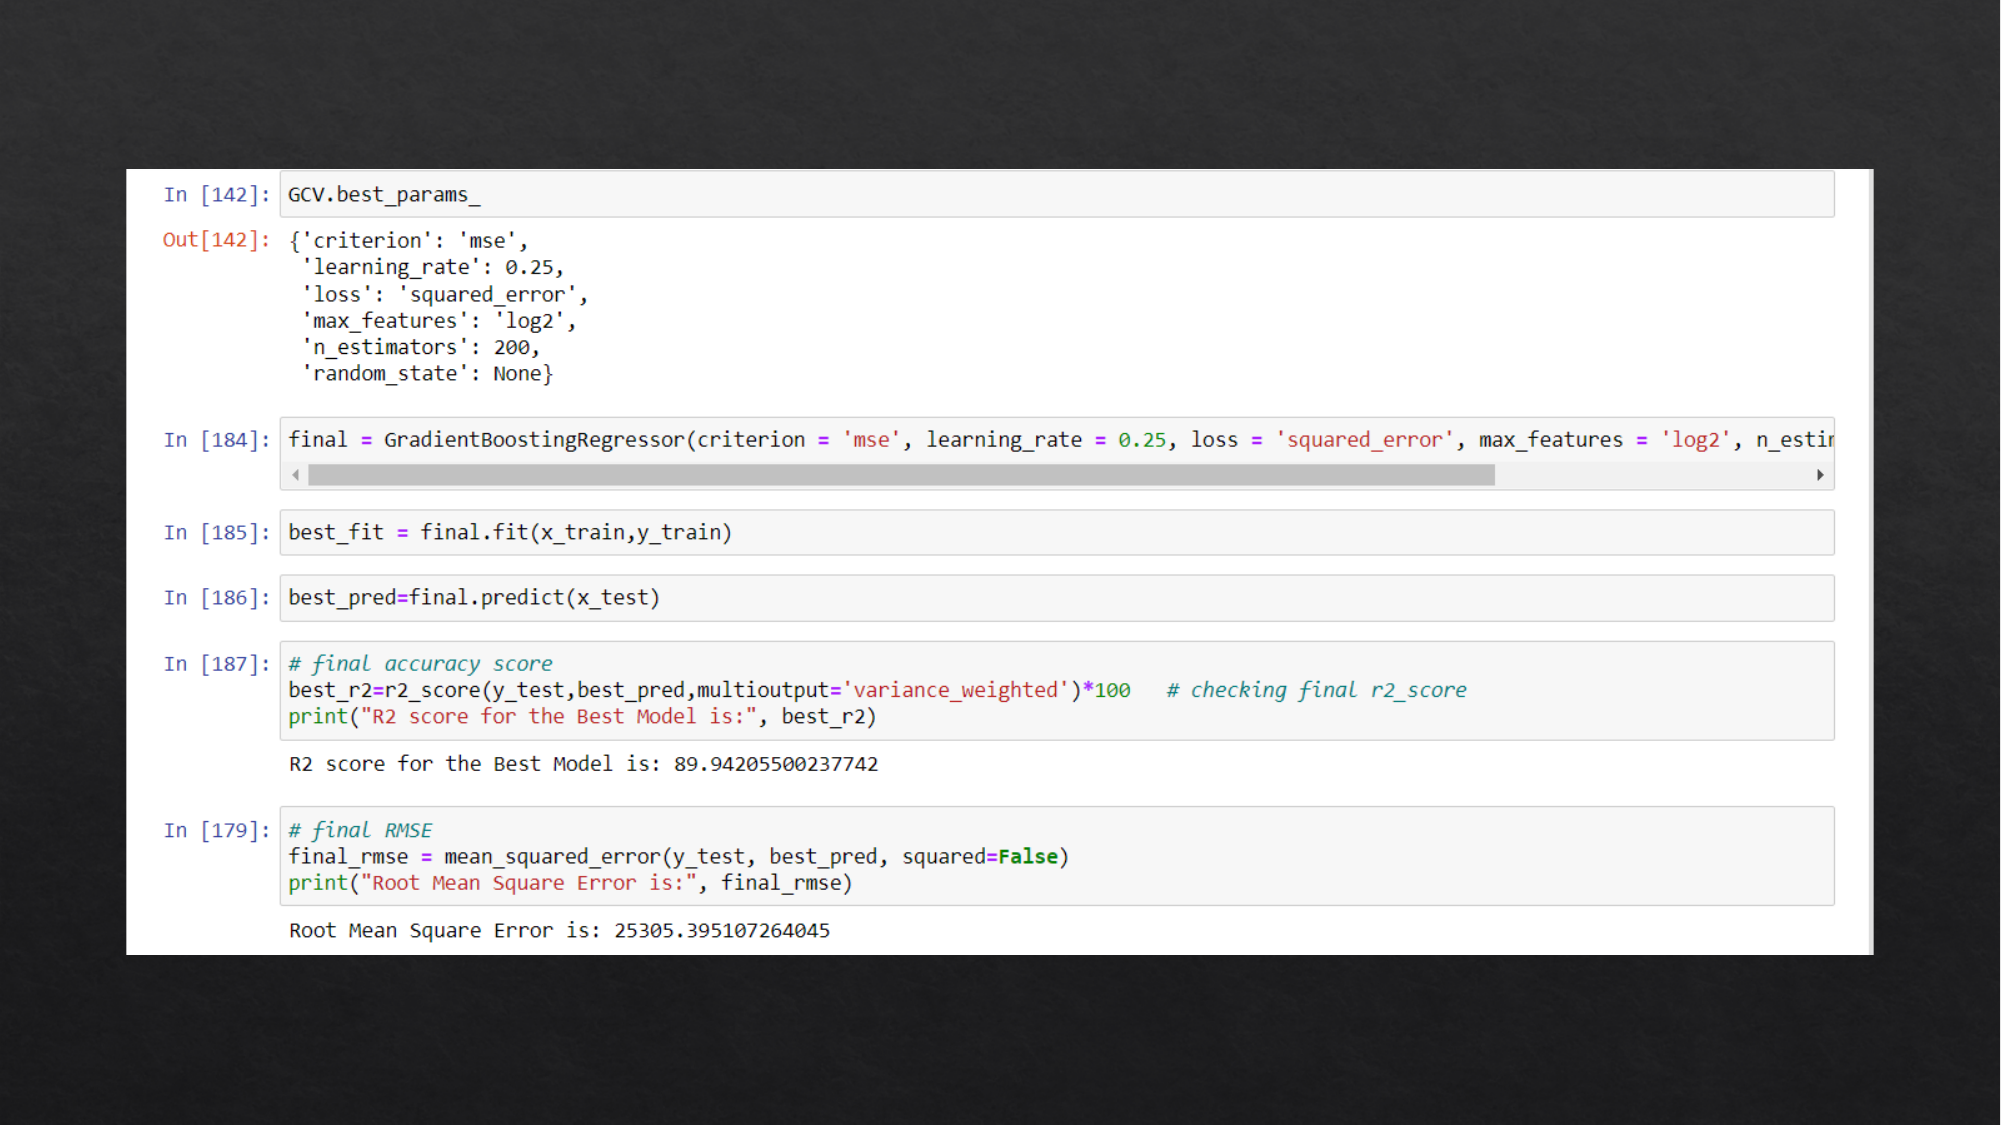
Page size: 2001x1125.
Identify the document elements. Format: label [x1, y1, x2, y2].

text_box [126, 169, 1874, 955]
